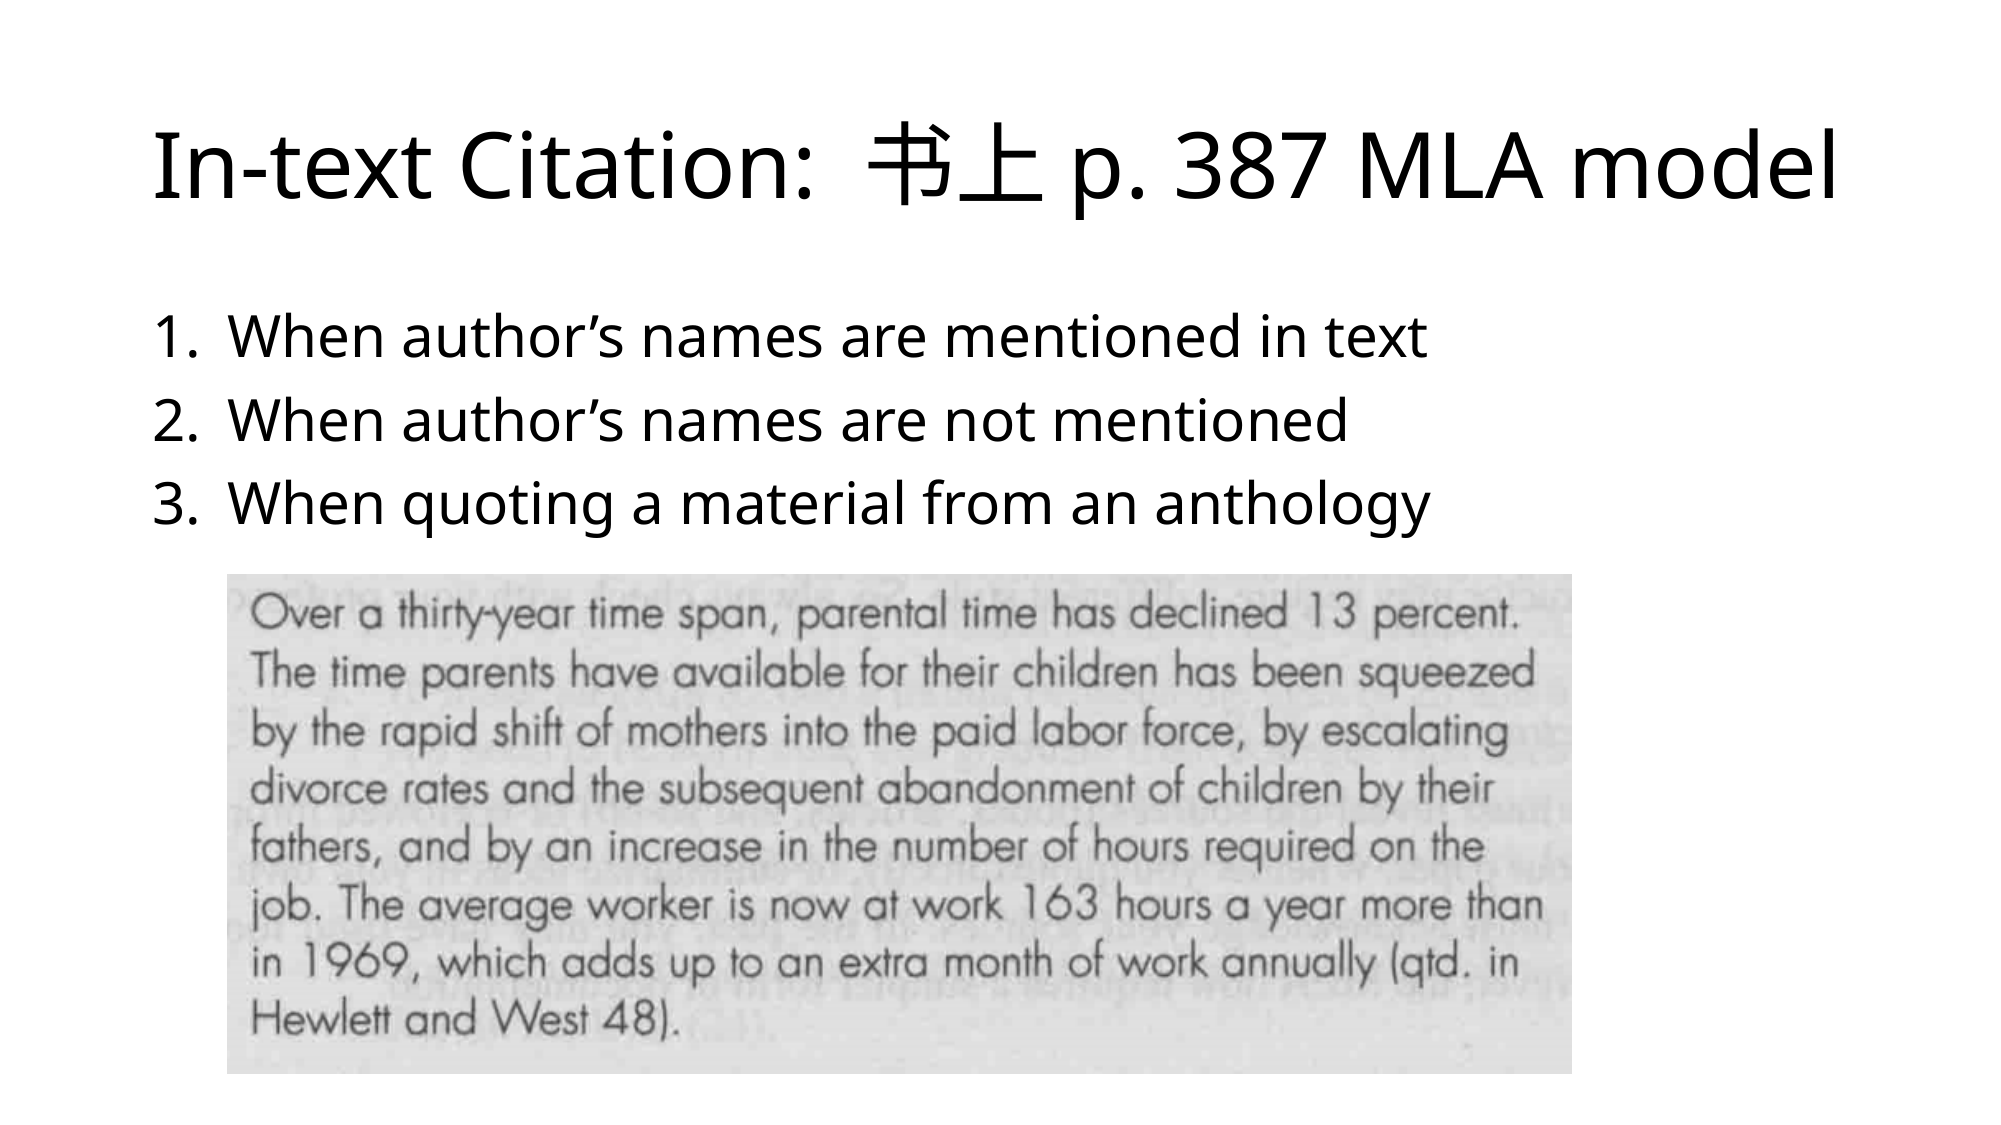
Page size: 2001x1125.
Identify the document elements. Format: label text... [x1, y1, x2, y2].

title In-text Citation: 书上p. 387 MLA model [137, 59, 1863, 278]
picture [227, 574, 1572, 1074]
list When author’s names are mentioned in text When author’s names are not mentioned When quoting a material from an anthology [137, 299, 1863, 1014]
